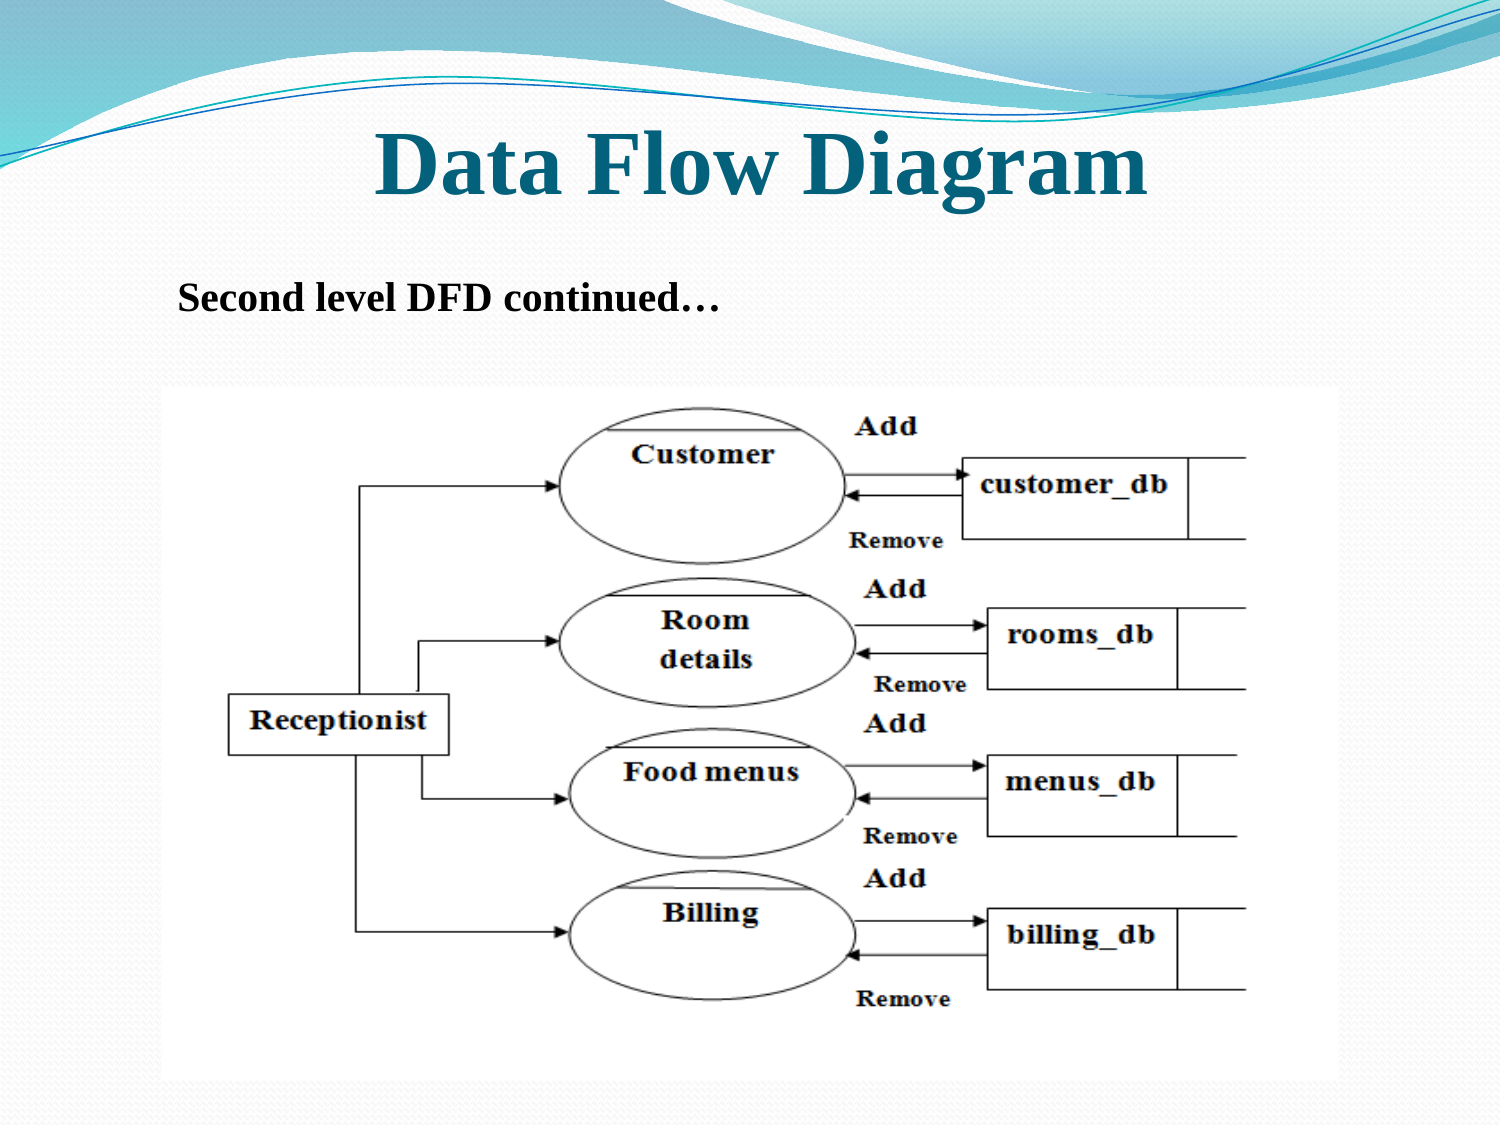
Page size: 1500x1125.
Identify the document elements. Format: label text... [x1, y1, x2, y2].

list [162, 387, 1338, 1080]
text_box Second level DFD continued… [162, 262, 738, 328]
title Data Flow Diagram [87, 24, 1438, 213]
